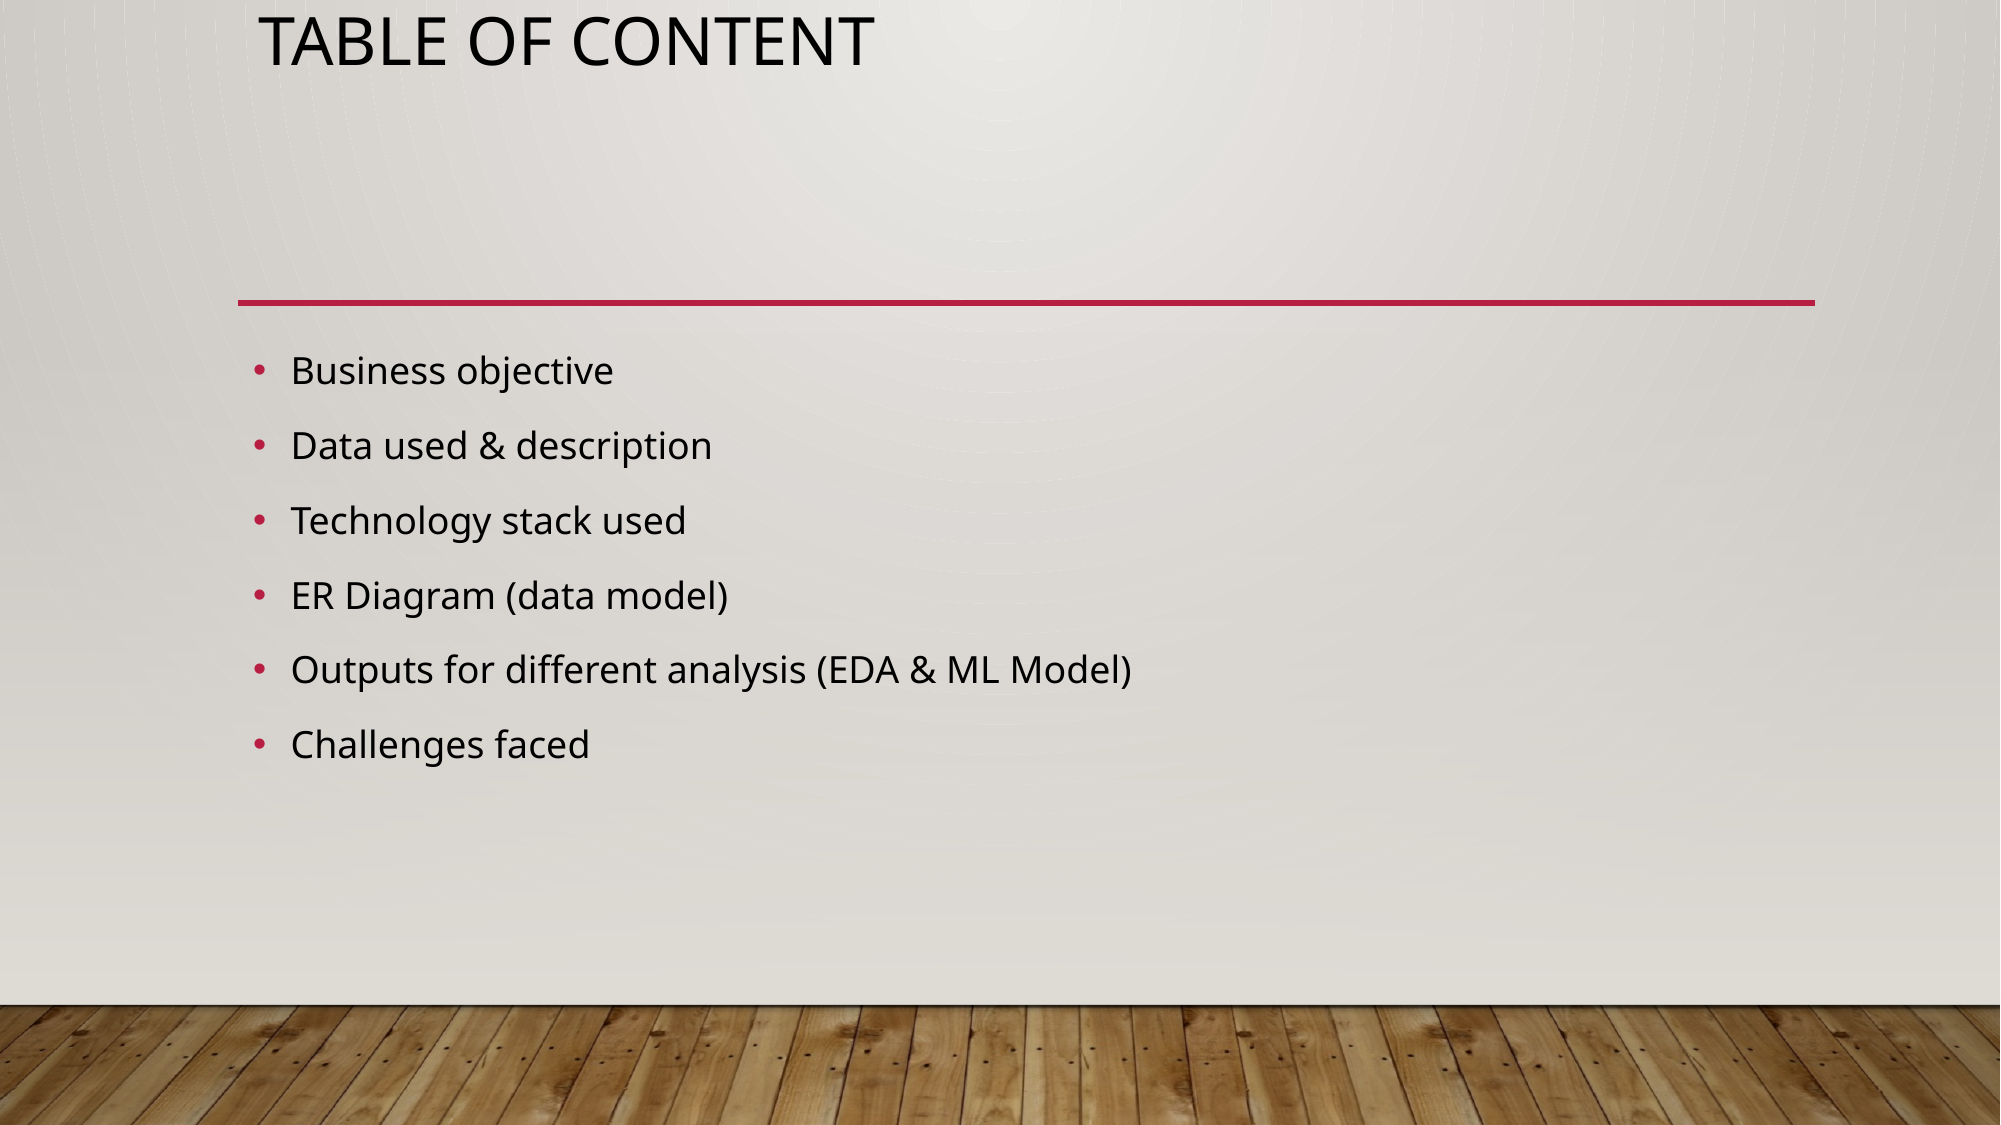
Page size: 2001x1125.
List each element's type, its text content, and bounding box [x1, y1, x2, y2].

title TABLE OF CONTENT [243, 0, 1887, 288]
picture [0, 1005, 2000, 1125]
list Business objective Data used & description Technology stack used ER Diagram (data model) Outputs for different analysis (EDA & ML Model) Challenges faced [238, 330, 1814, 897]
